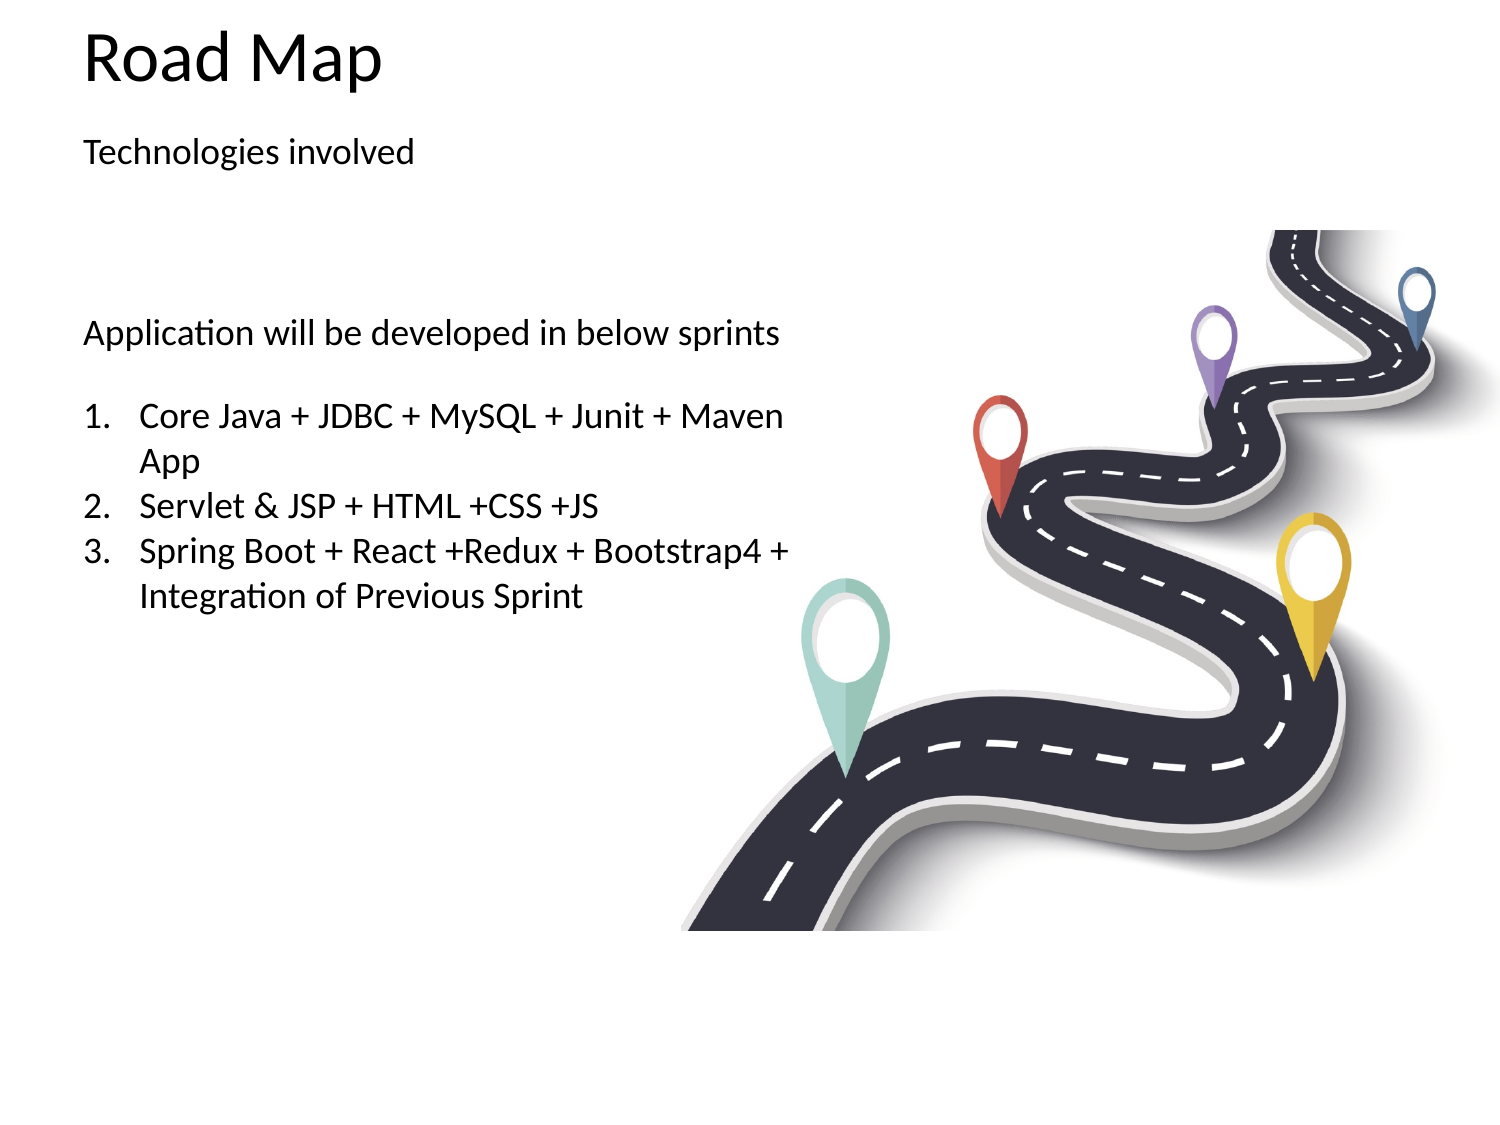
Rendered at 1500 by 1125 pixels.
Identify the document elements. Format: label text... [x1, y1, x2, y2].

text_box Core Java + JDBC + MySQL + Junit + Maven App Servlet & JSP + HTML +CSS +JS Spring Boot + React +Redux + Bootstrap4 + Integration of Previous Sprint [68, 383, 675, 624]
text_box Application will be developed in below sprints [68, 300, 675, 360]
picture [680, 230, 1500, 931]
title Road Map [68, 1, 1294, 105]
text_box Technologies involved [68, 120, 1007, 180]
